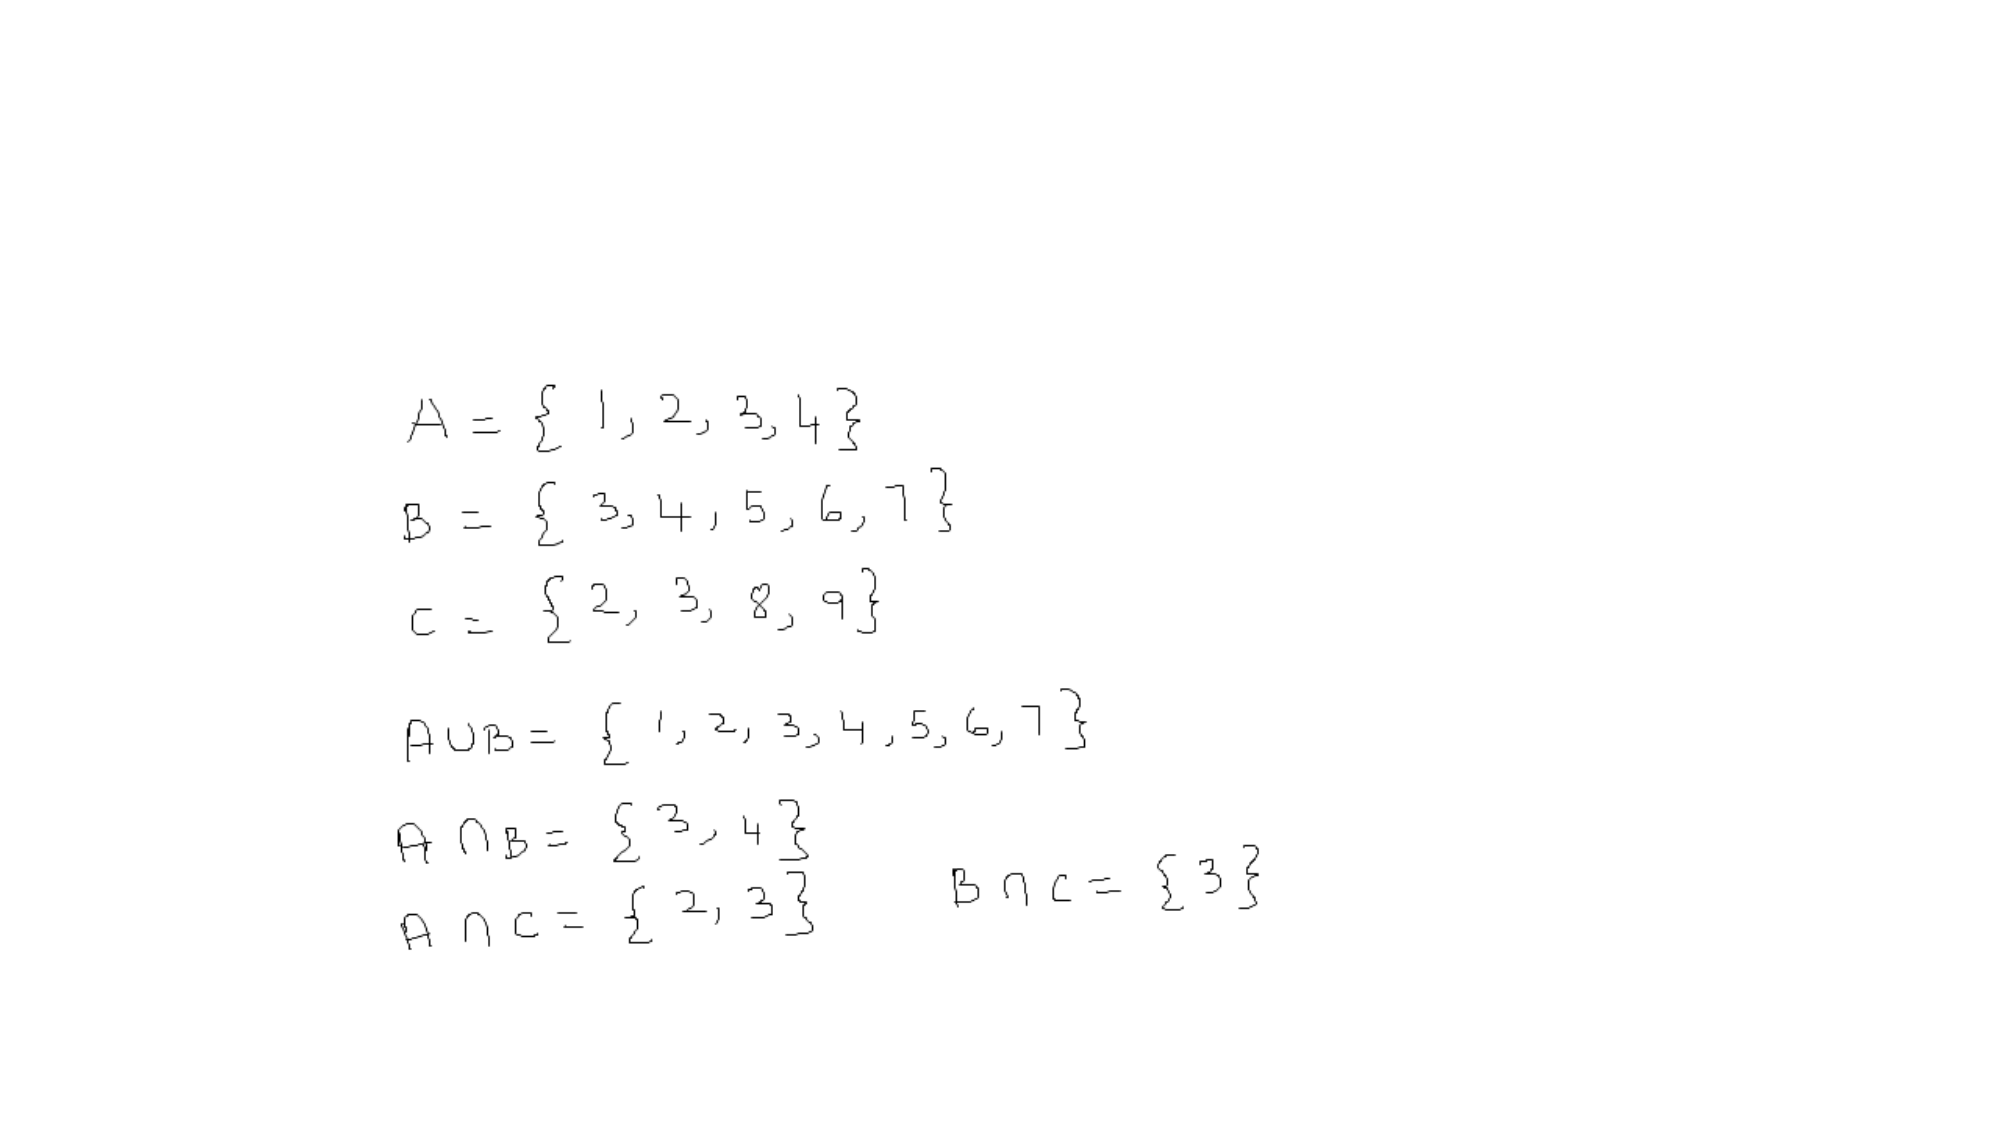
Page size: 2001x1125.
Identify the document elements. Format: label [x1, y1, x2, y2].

picture [325, 349, 1606, 1069]
